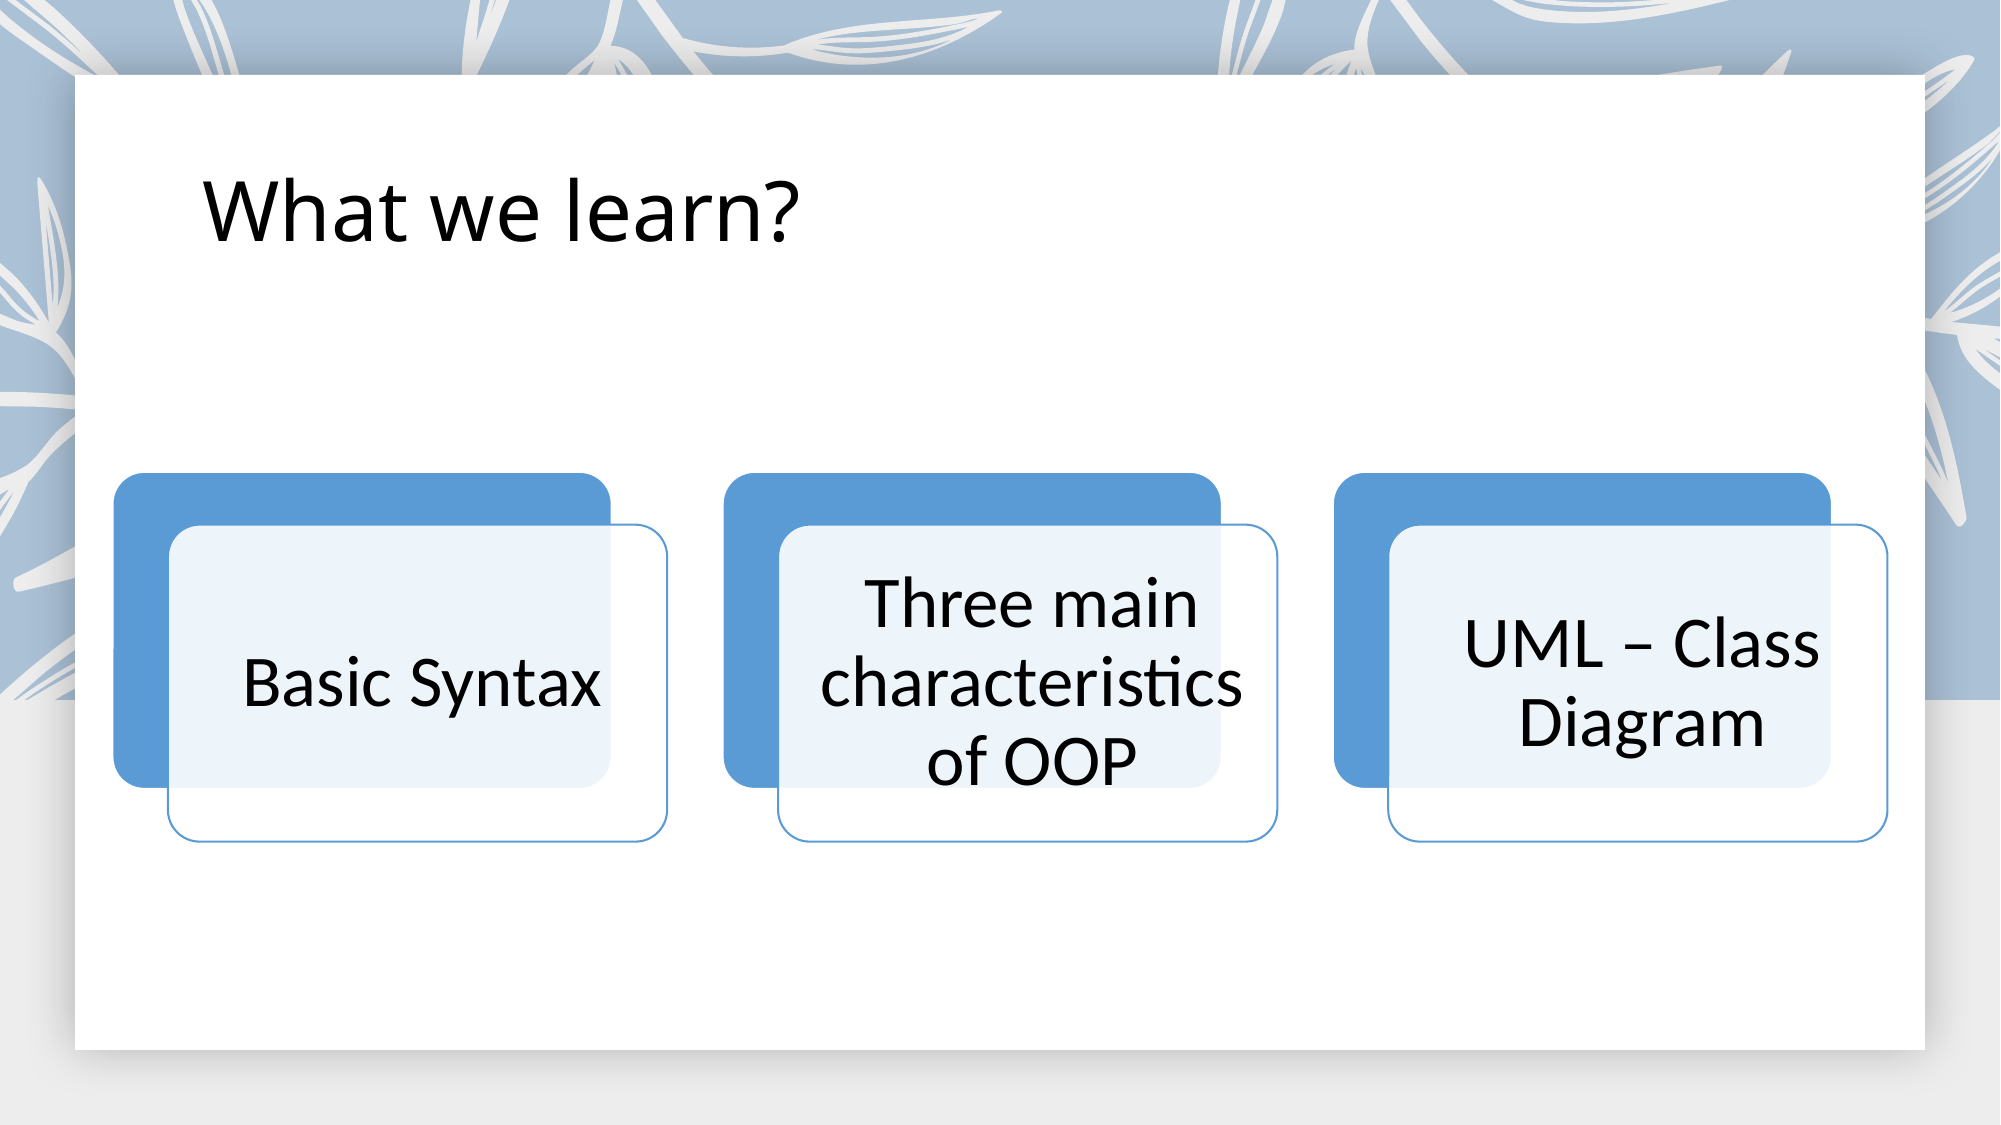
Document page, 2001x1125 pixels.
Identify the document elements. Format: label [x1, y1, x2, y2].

text_box [0, 0, 2000, 700]
text_box [0, 700, 2000, 1125]
text_box [74, 700, 1926, 1051]
list [112, 350, 1888, 964]
